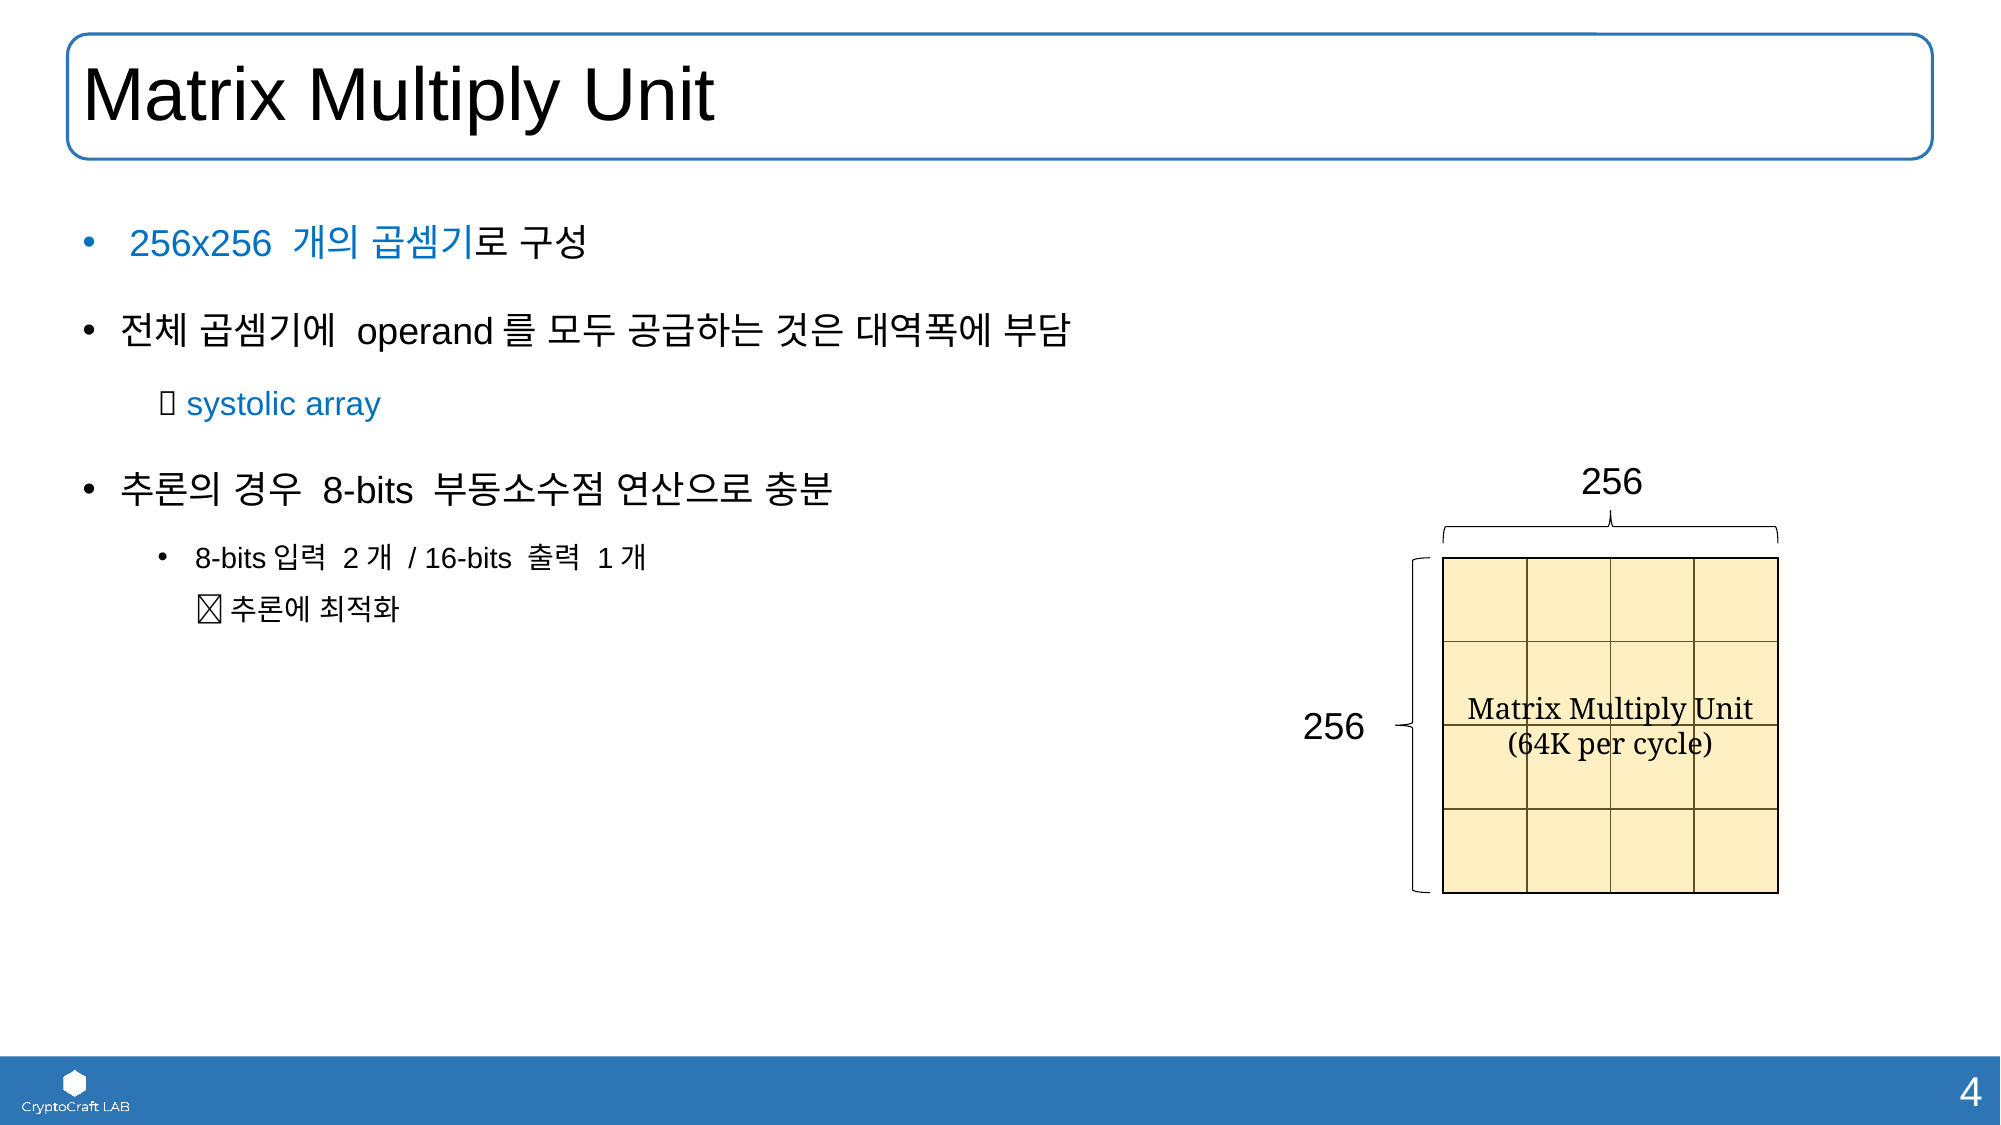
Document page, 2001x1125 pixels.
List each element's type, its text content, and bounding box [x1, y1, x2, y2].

text_box Matrix Multiply Unit (64K per cycle) [1442, 557, 1779, 894]
list 256x256 개의 곱셈기로 구성 전체 곱셈기에 operand를 모두 공급하는 것은 대역폭에 부담  systolic array 추론의 경우 8-bits 부동소수점 연산으로 충분 8-bits입력 2개 / 16-bits 출력 1개  추론에 최적화 [67, 189, 1933, 1019]
title Matrix Multiply Unit [67, 34, 1933, 160]
text_box [1395, 557, 1431, 894]
text_box [1442, 510, 1779, 544]
text_box 256 [1566, 449, 1659, 510]
picture [13, 1061, 138, 1123]
text_box 256 [1288, 694, 1381, 755]
